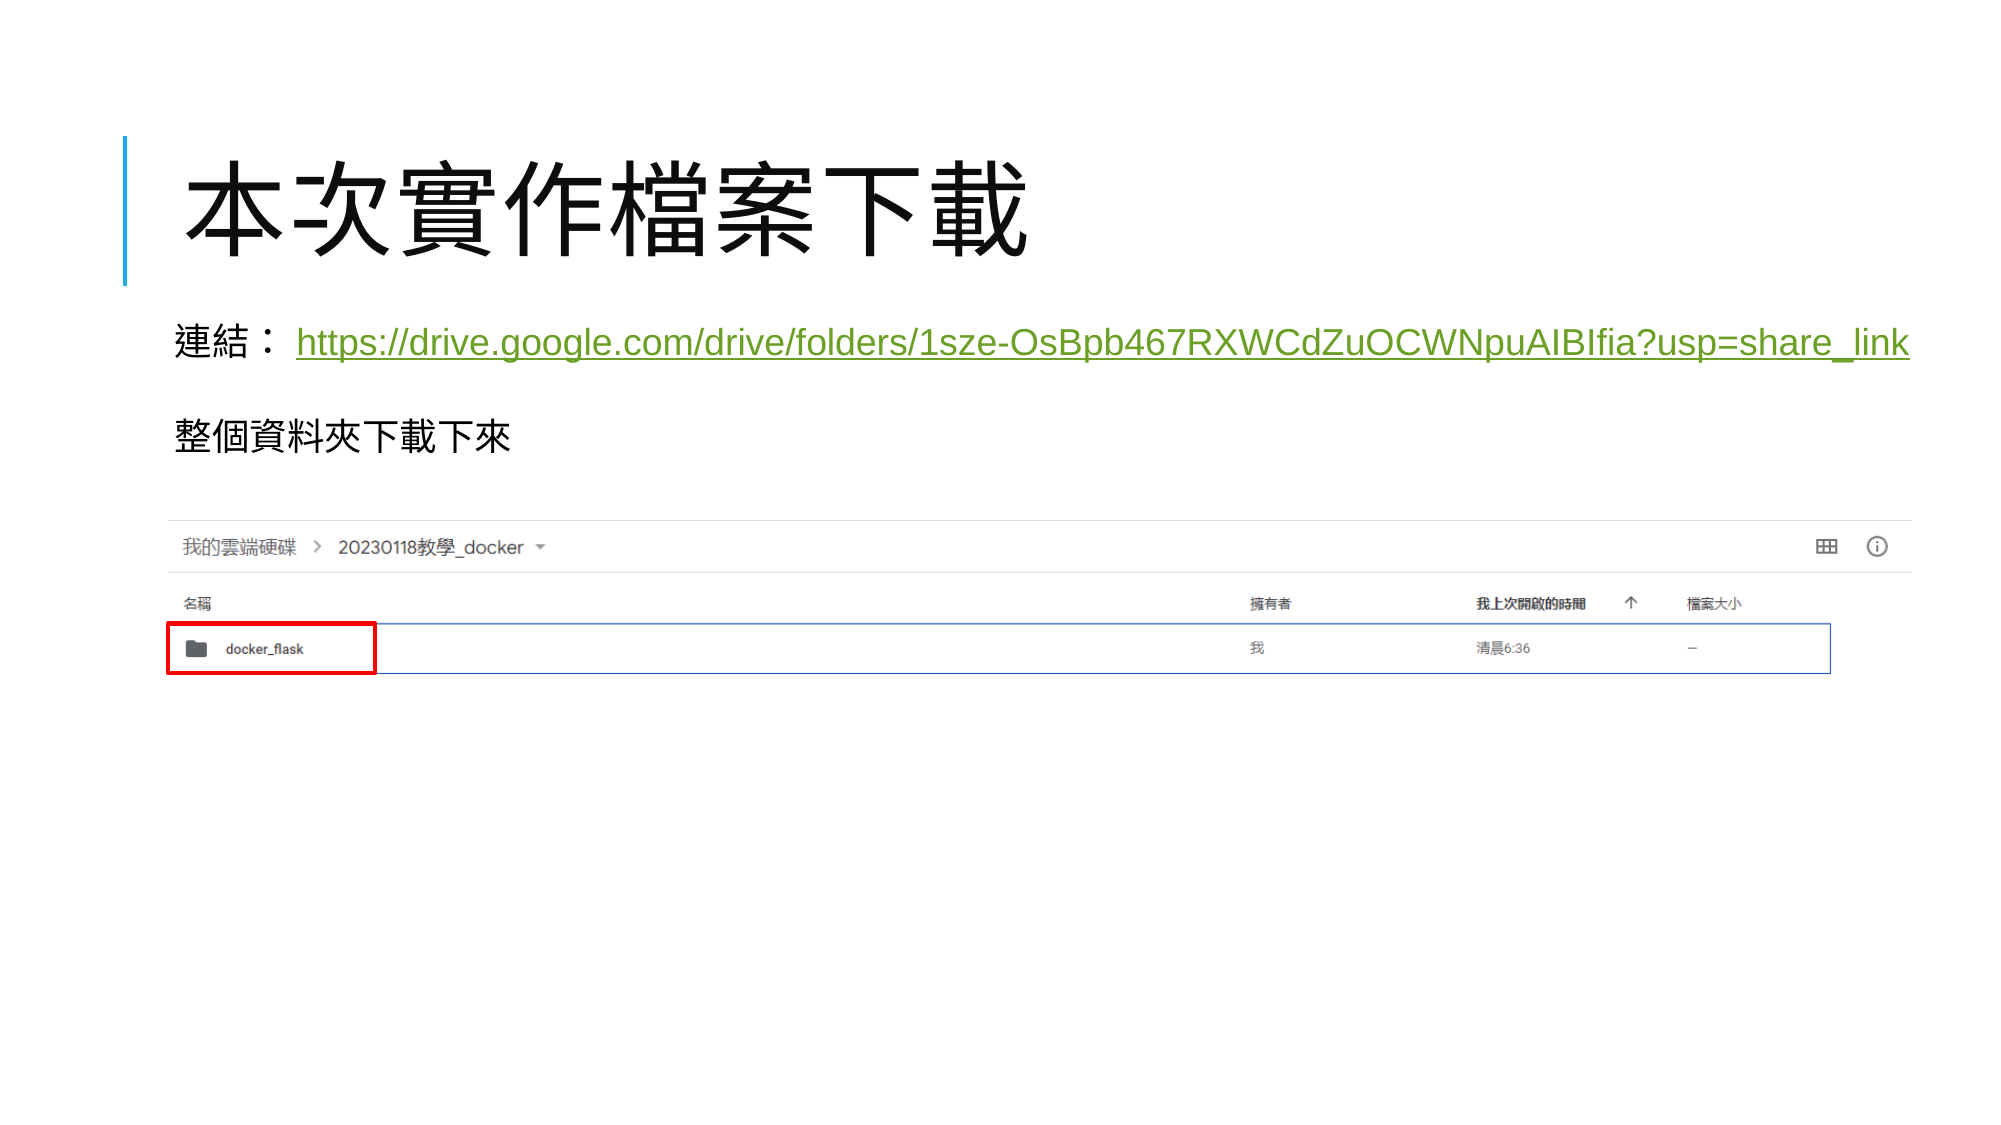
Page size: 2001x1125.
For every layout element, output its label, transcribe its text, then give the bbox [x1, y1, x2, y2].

title 本次實作檔案下載 [168, 96, 1763, 288]
text_box 整個資料夾下載下來 [160, 383, 2000, 466]
picture [167, 520, 1912, 826]
text_box 連結：https://drive.google.com/drive/folders/1sze-OsBpb467RXWCdZuOCWNpuAIBIfia?usp=share_link [160, 288, 2000, 371]
